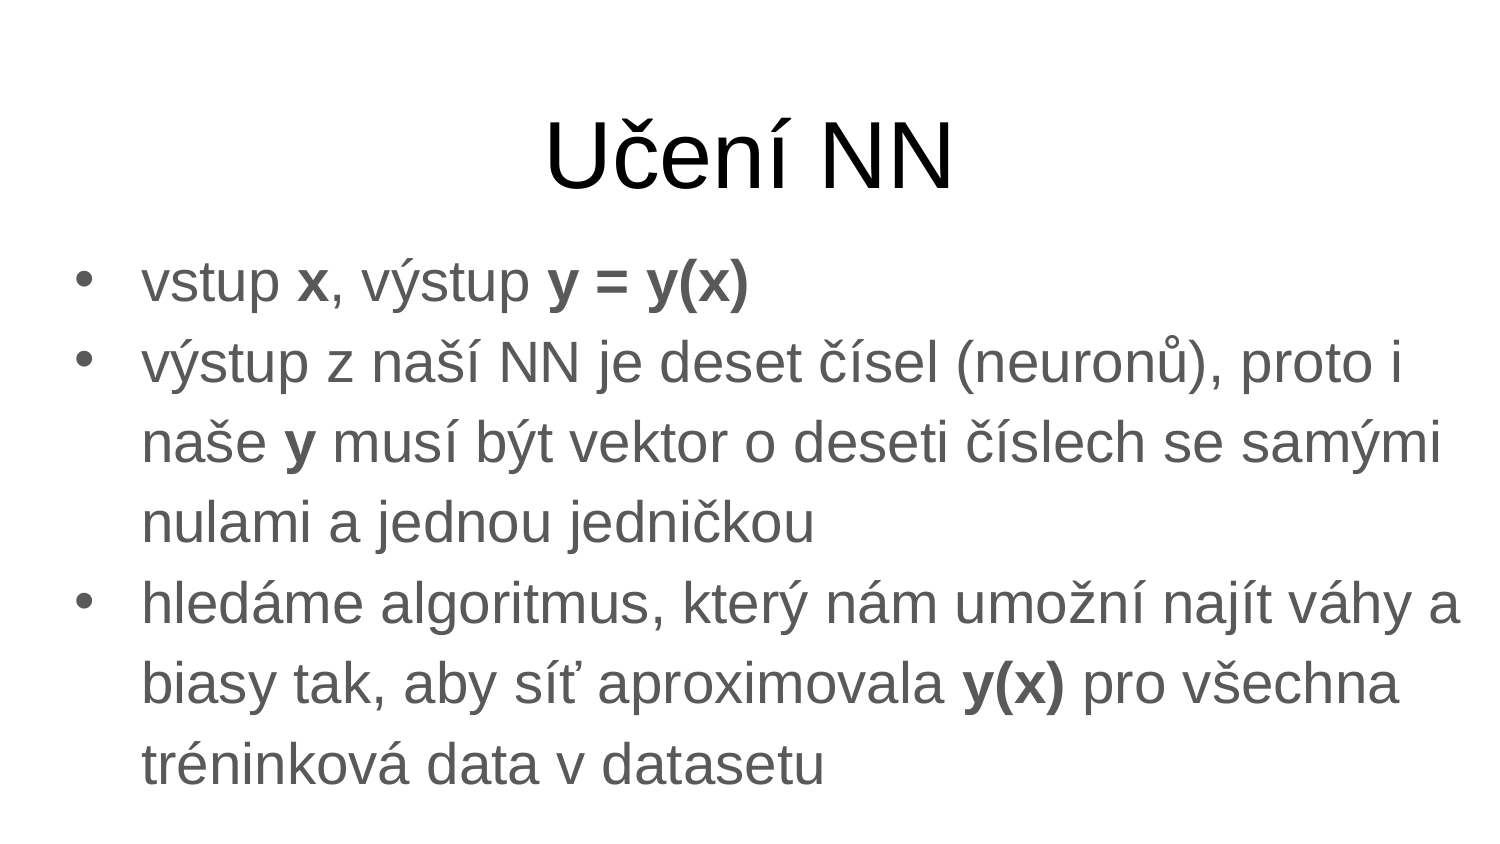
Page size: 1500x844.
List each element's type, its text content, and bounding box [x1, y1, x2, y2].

title Učení NN [51, 31, 1449, 217]
text_box vstup x, výstup y = y(x) výstup z naší NN je deset čísel (neuronů), proto i naše y musí být vektor o deseti číslech se samými nulami a jednou jedničkou hledáme algoritmus, který nám umožní najít váhy a biasy tak, aby síť aproximovala y(x) pro všechna tréninková data v datasetu [51, 217, 1479, 811]
